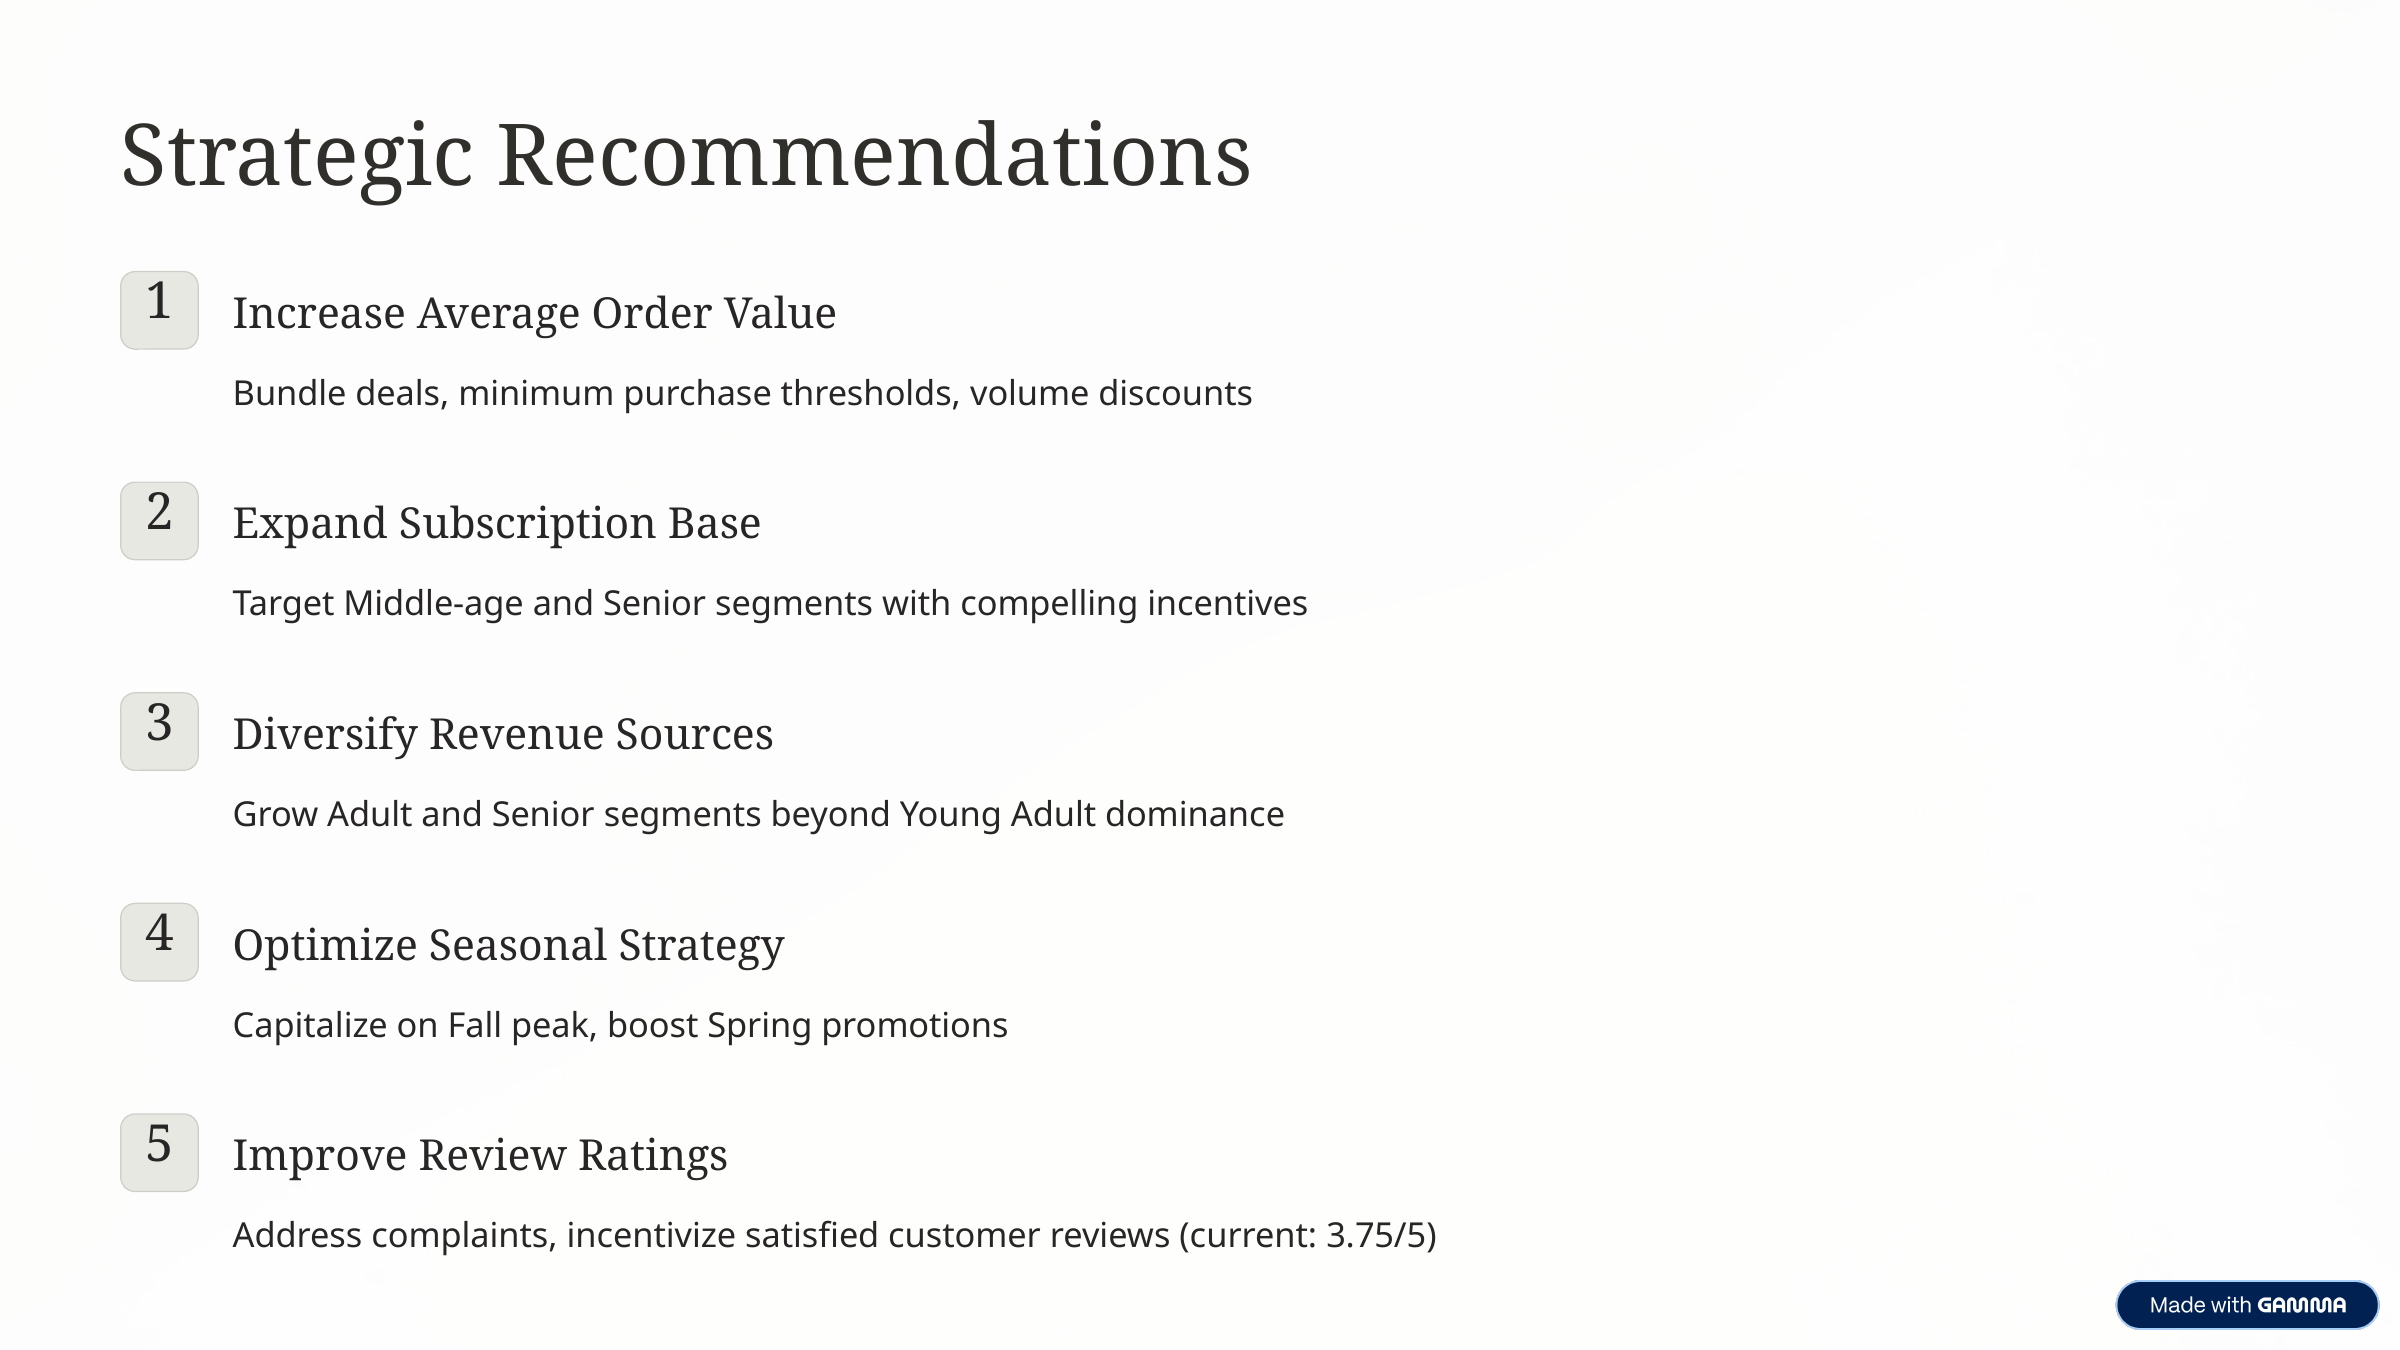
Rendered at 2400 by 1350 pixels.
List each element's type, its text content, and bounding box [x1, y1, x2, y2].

text_box Improve Review Ratings [232, 1125, 700, 1180]
text_box Grow Adult and Senior segments beyond Young Adult dominance [232, 779, 2280, 835]
text_box 2 [133, 488, 186, 554]
text_box Capitalize on Fall peak, boost Spring promotions [232, 989, 2280, 1045]
text_box [120, 482, 199, 560]
text_box [120, 692, 199, 771]
text_box Optimize Seasonal Strategy [232, 915, 754, 970]
text_box Strategic Recommendations [120, 94, 1193, 203]
text_box [120, 1113, 199, 1192]
text_box Bundle deals, minimum purchase thresholds, volume discounts [232, 357, 2280, 414]
text_box 4 [133, 909, 186, 975]
text_box [120, 271, 199, 350]
picture [2106, 1271, 2389, 1339]
text_box Expand Subscription Base [232, 494, 732, 548]
text_box [120, 903, 199, 981]
text_box Address complaints, incentivize satisfied customer reviews (current: 3.75/5) [232, 1200, 2280, 1256]
text_box Increase Average Order Value [232, 283, 801, 338]
text_box Target Middle-age and Senior segments with compelling incentives [232, 568, 2280, 624]
text_box 5 [133, 1120, 186, 1186]
text_box 3 [133, 699, 186, 764]
text_box Diversify Revenue Sources [232, 704, 739, 759]
text_box 1 [133, 278, 186, 343]
